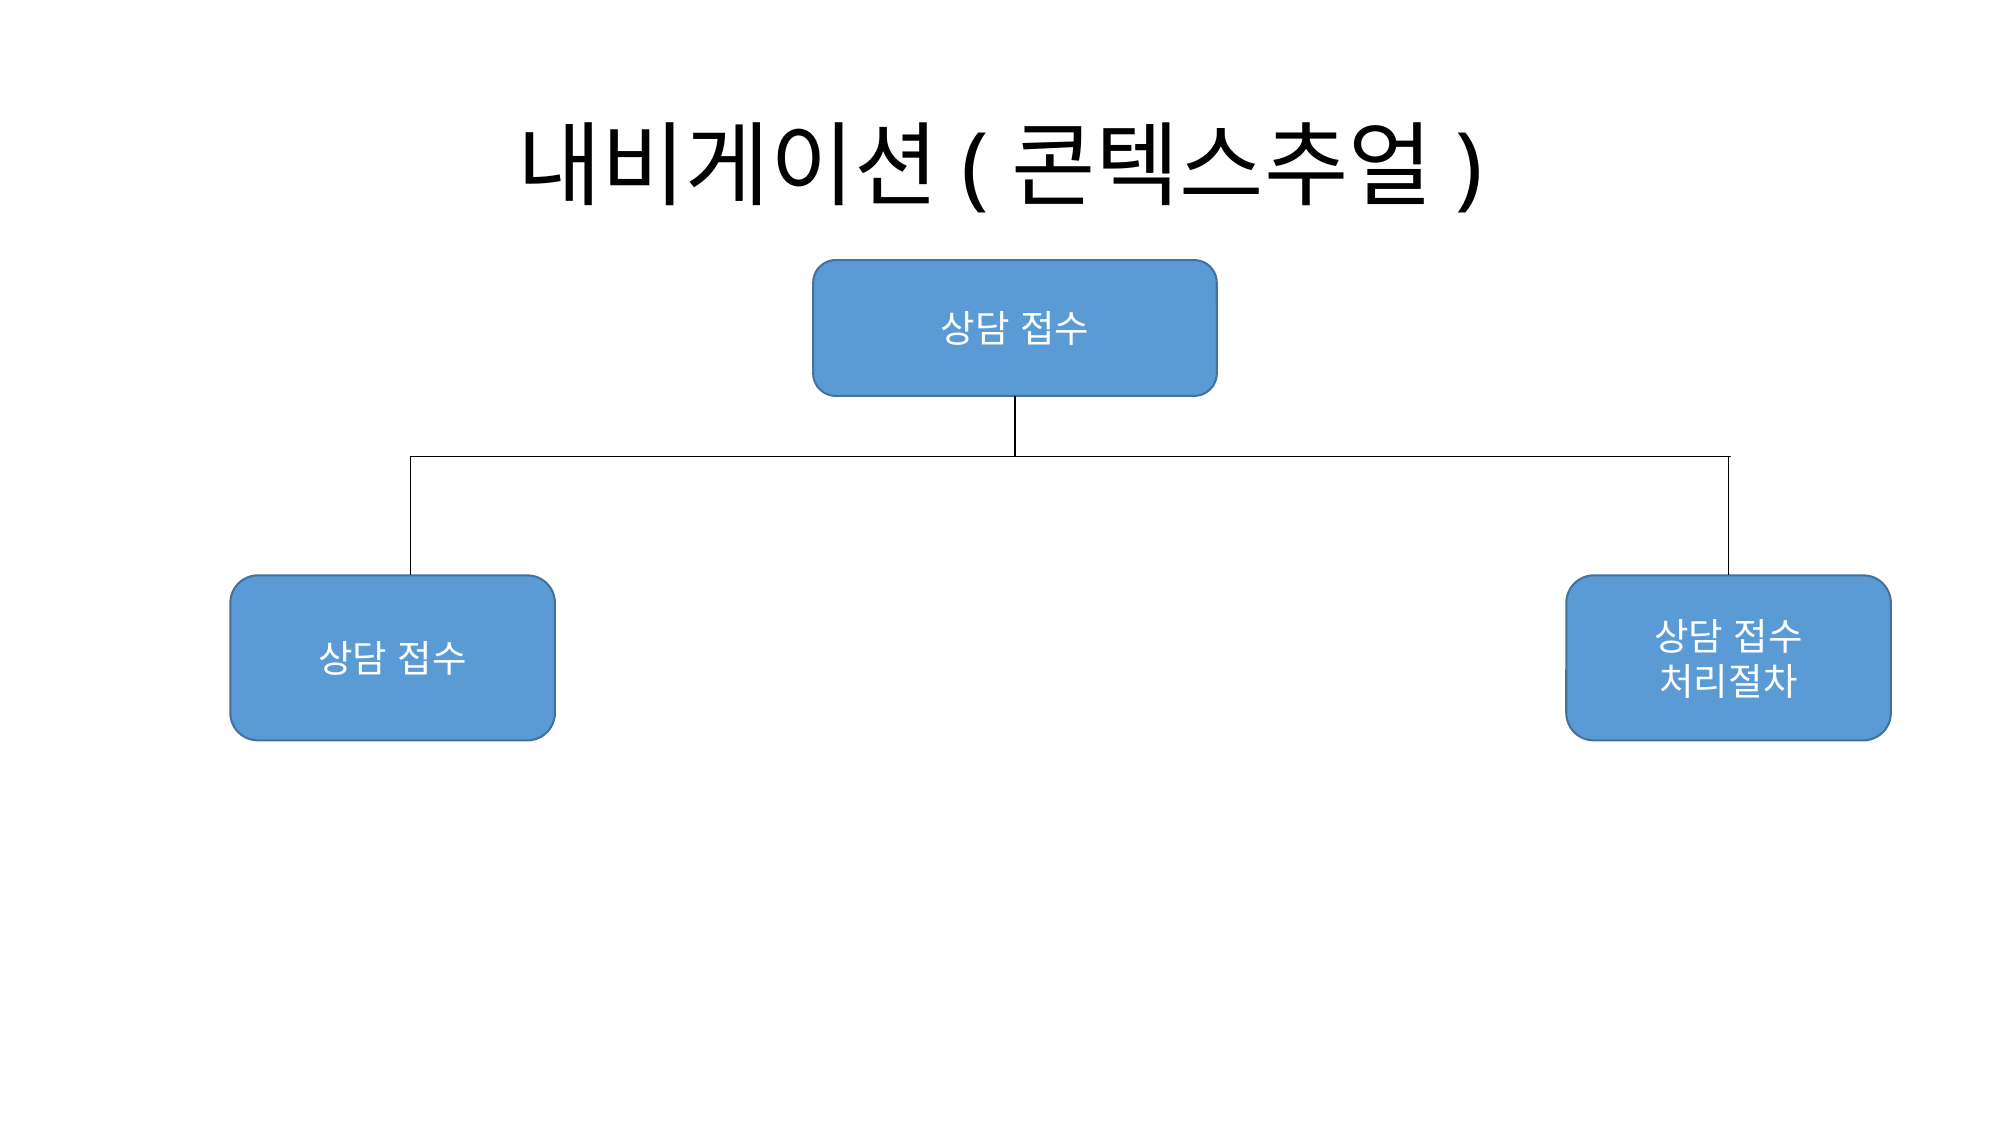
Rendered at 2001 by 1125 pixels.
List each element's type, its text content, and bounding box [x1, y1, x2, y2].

text_box 상담 접수 처리절차 [1565, 574, 1892, 742]
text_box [1342, 68, 1404, 785]
title 내비게이션(콘텍스추얼) [137, 59, 1863, 278]
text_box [682, 124, 744, 729]
text_box 상담 접수 [229, 574, 556, 742]
text_box 상담 접수 [812, 259, 1218, 397]
